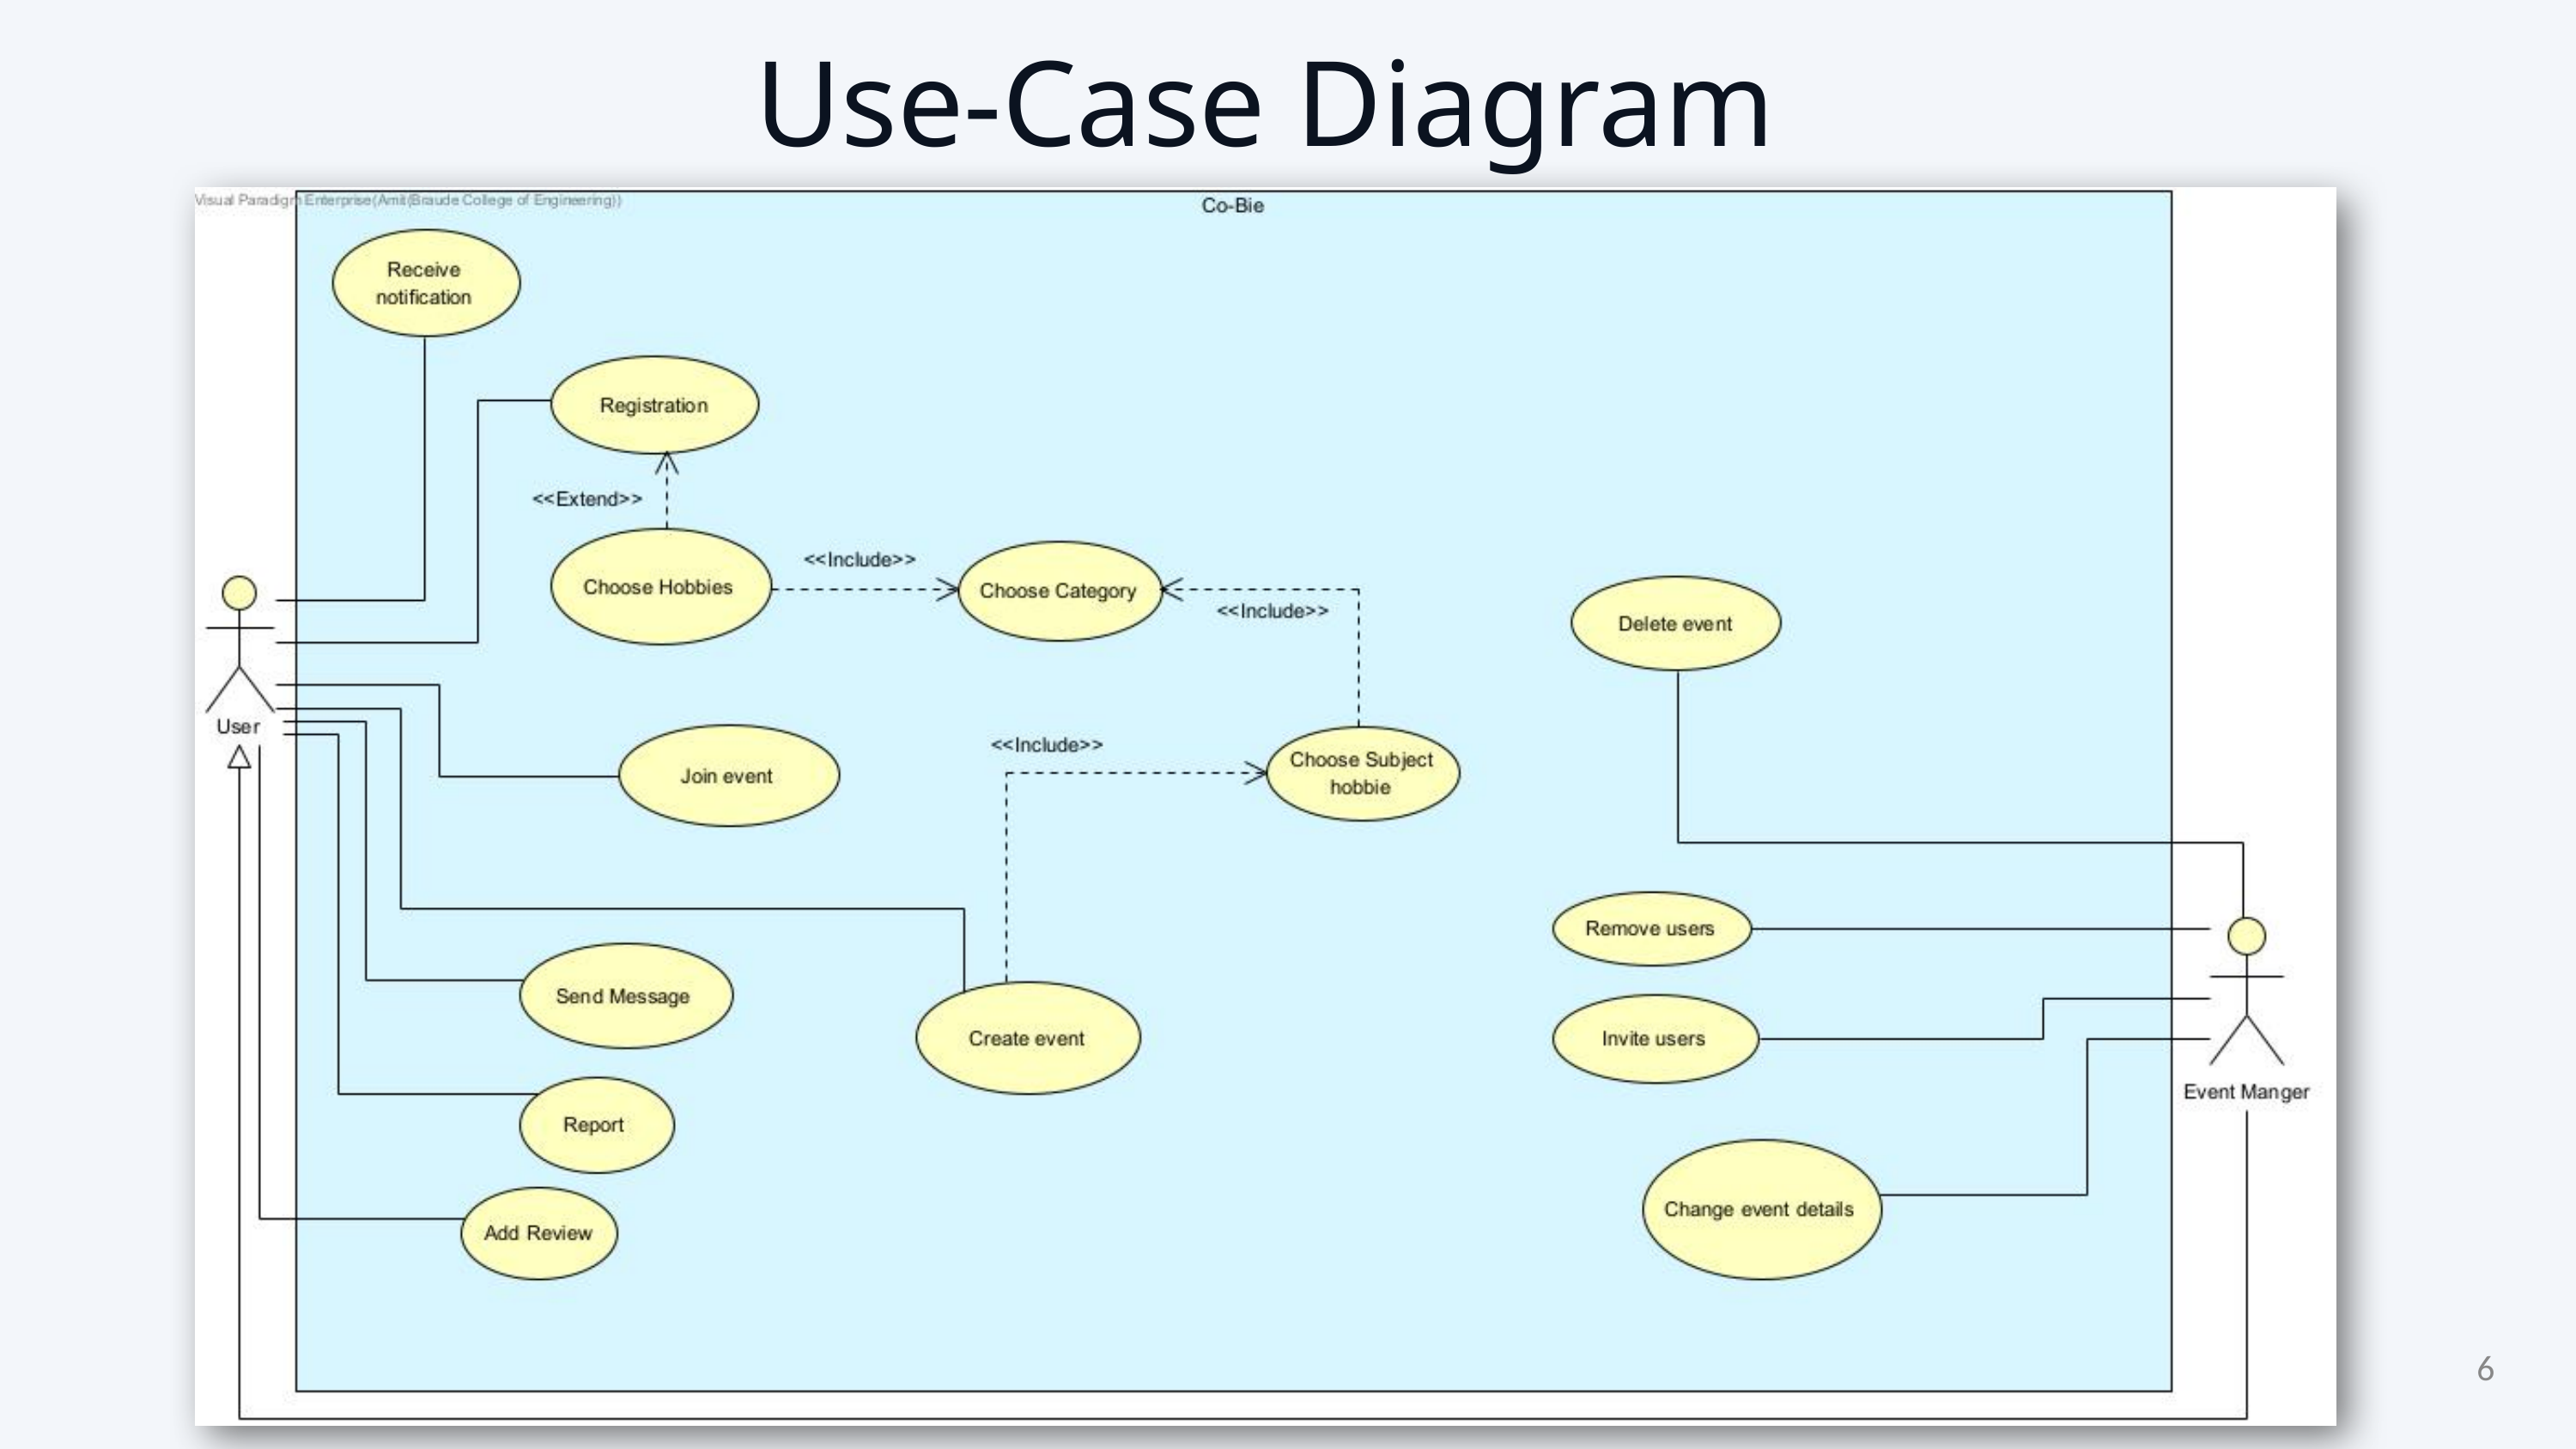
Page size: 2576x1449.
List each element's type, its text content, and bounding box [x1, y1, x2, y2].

picture [194, 186, 2336, 1426]
slide_number 6 [2341, 1341, 2508, 1393]
text_box Use-Case Diagram [407, 0, 2123, 170]
